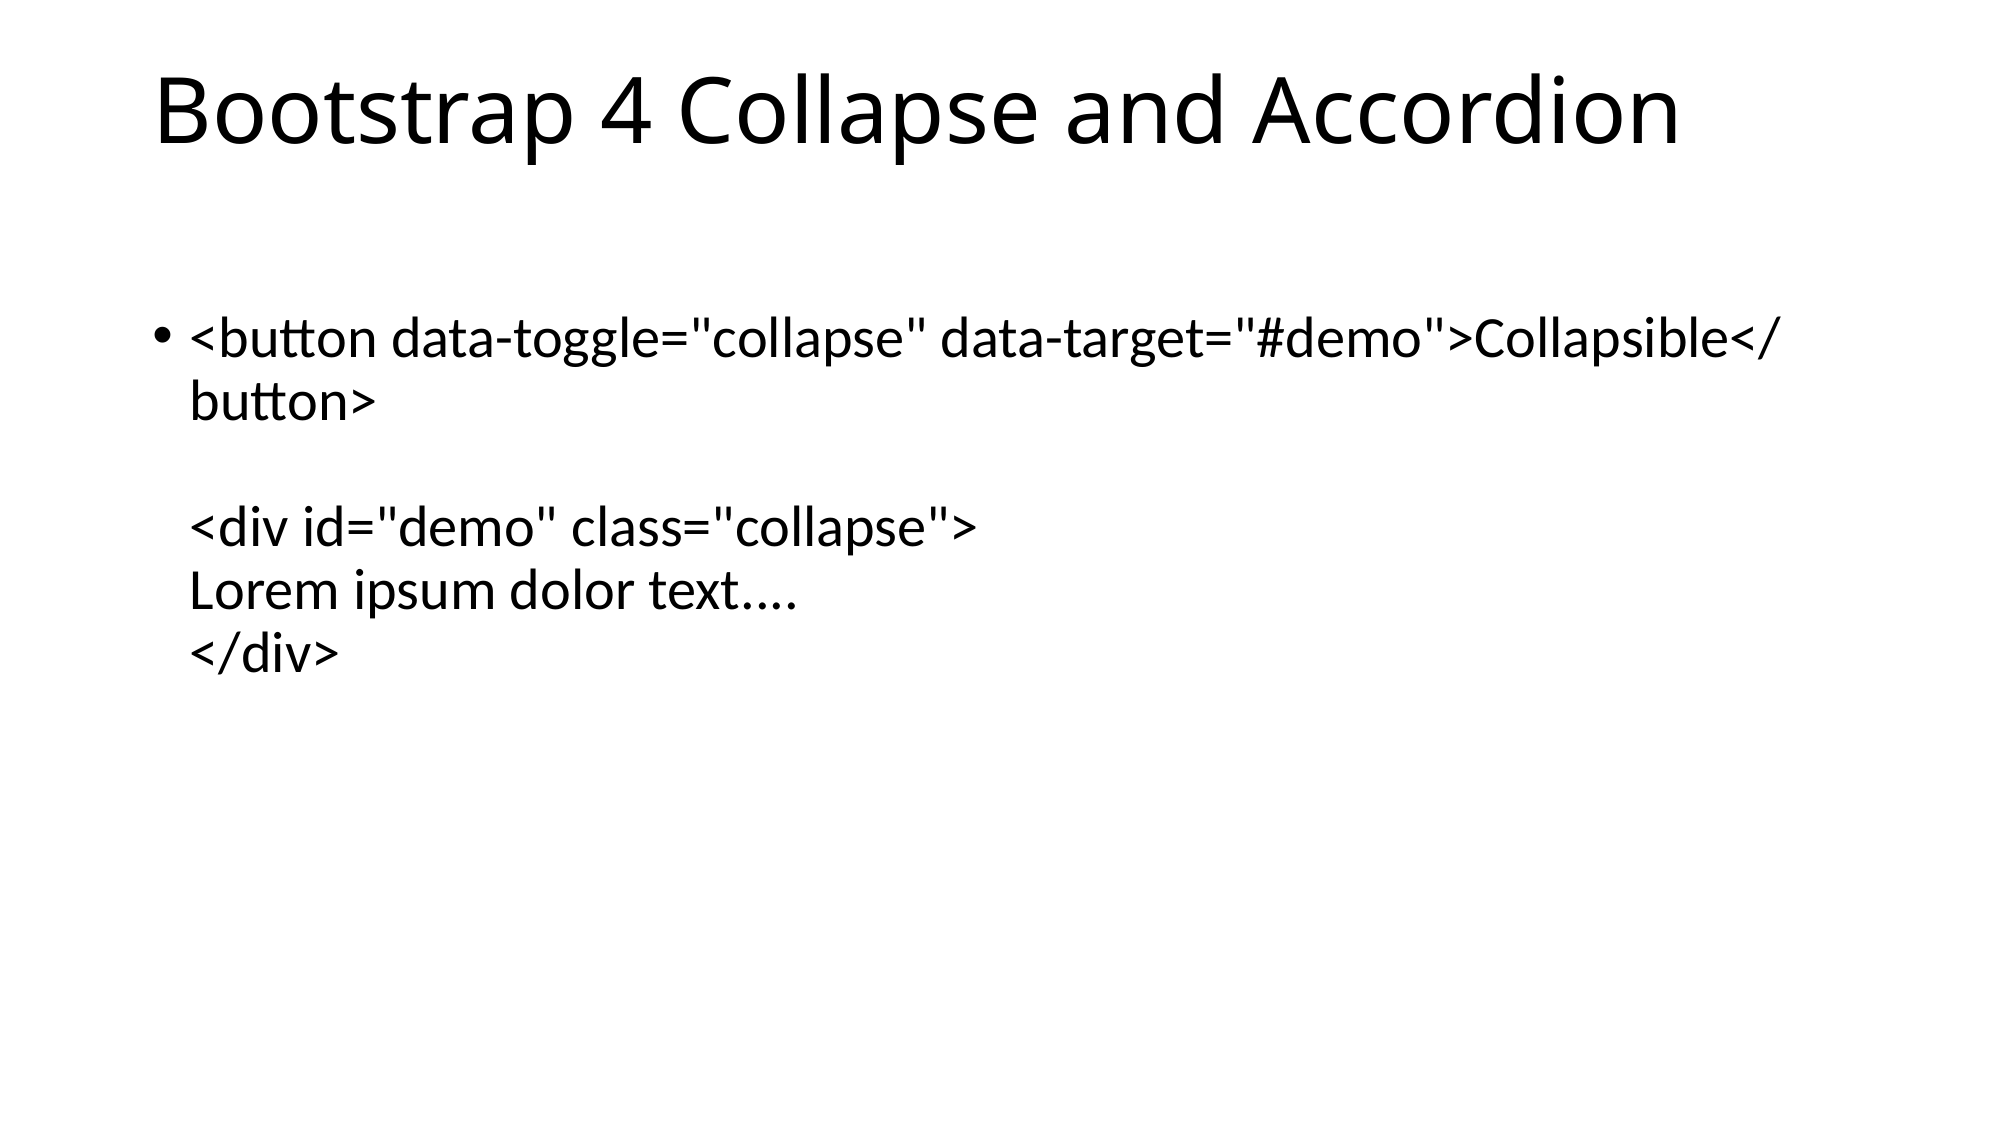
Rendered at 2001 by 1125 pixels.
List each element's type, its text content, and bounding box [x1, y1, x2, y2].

list <button data-toggle="collapse" data-target="#demo">Collapsible</button> <div id="demo" class="collapse"> Lorem ipsum dolor text.... </div> [137, 299, 1863, 1014]
title Bootstrap 4 Collapse and Accordion [137, 59, 1863, 278]
